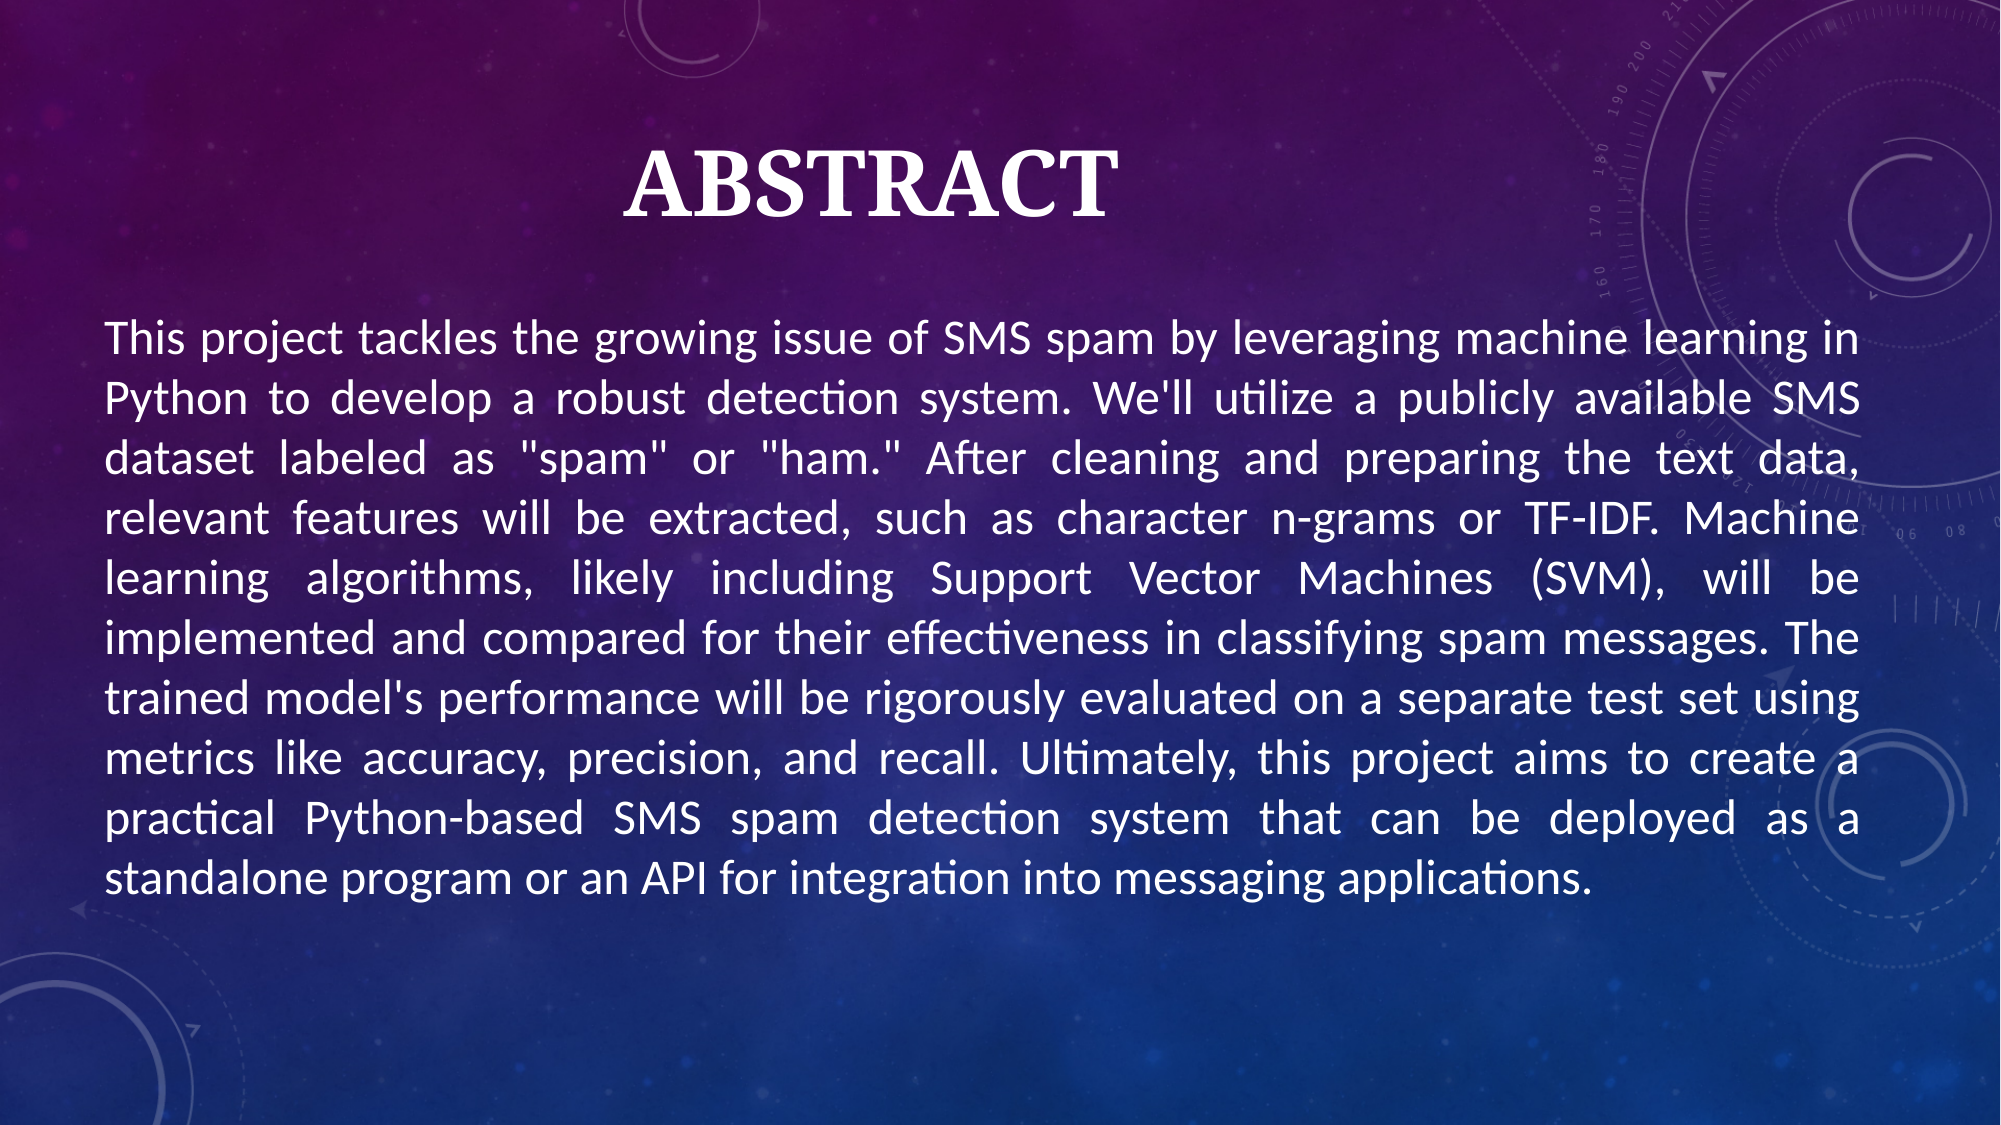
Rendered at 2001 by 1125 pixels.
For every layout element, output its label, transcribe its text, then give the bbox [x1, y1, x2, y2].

text_box ABSTRACT [608, 117, 1135, 243]
text_box This project tackles the growing issue of SMS spam by leveraging machine learning in Python to develop a robust detection system. We'll utilize a publicly available SMS dataset labeled as "spam" or "ham." After cleaning and preparing the text data, relevant features will be extracted, such as character n-grams or TF-IDF. Machine learning algorithms, likely including Support Vector Machines (SVM), will be implemented and compared for their effectiveness in classifying spam messages. The trained model's performance will be rigorously evaluated on a separate test set using metrics like accuracy, precision, and recall. Ultimately, this project aims to create a practical Python-based SMS spam detection system that can be deployed as a standalone program or an API for integration into messaging applications. [89, 297, 1877, 912]
picture [0, 0, 2001, 1125]
